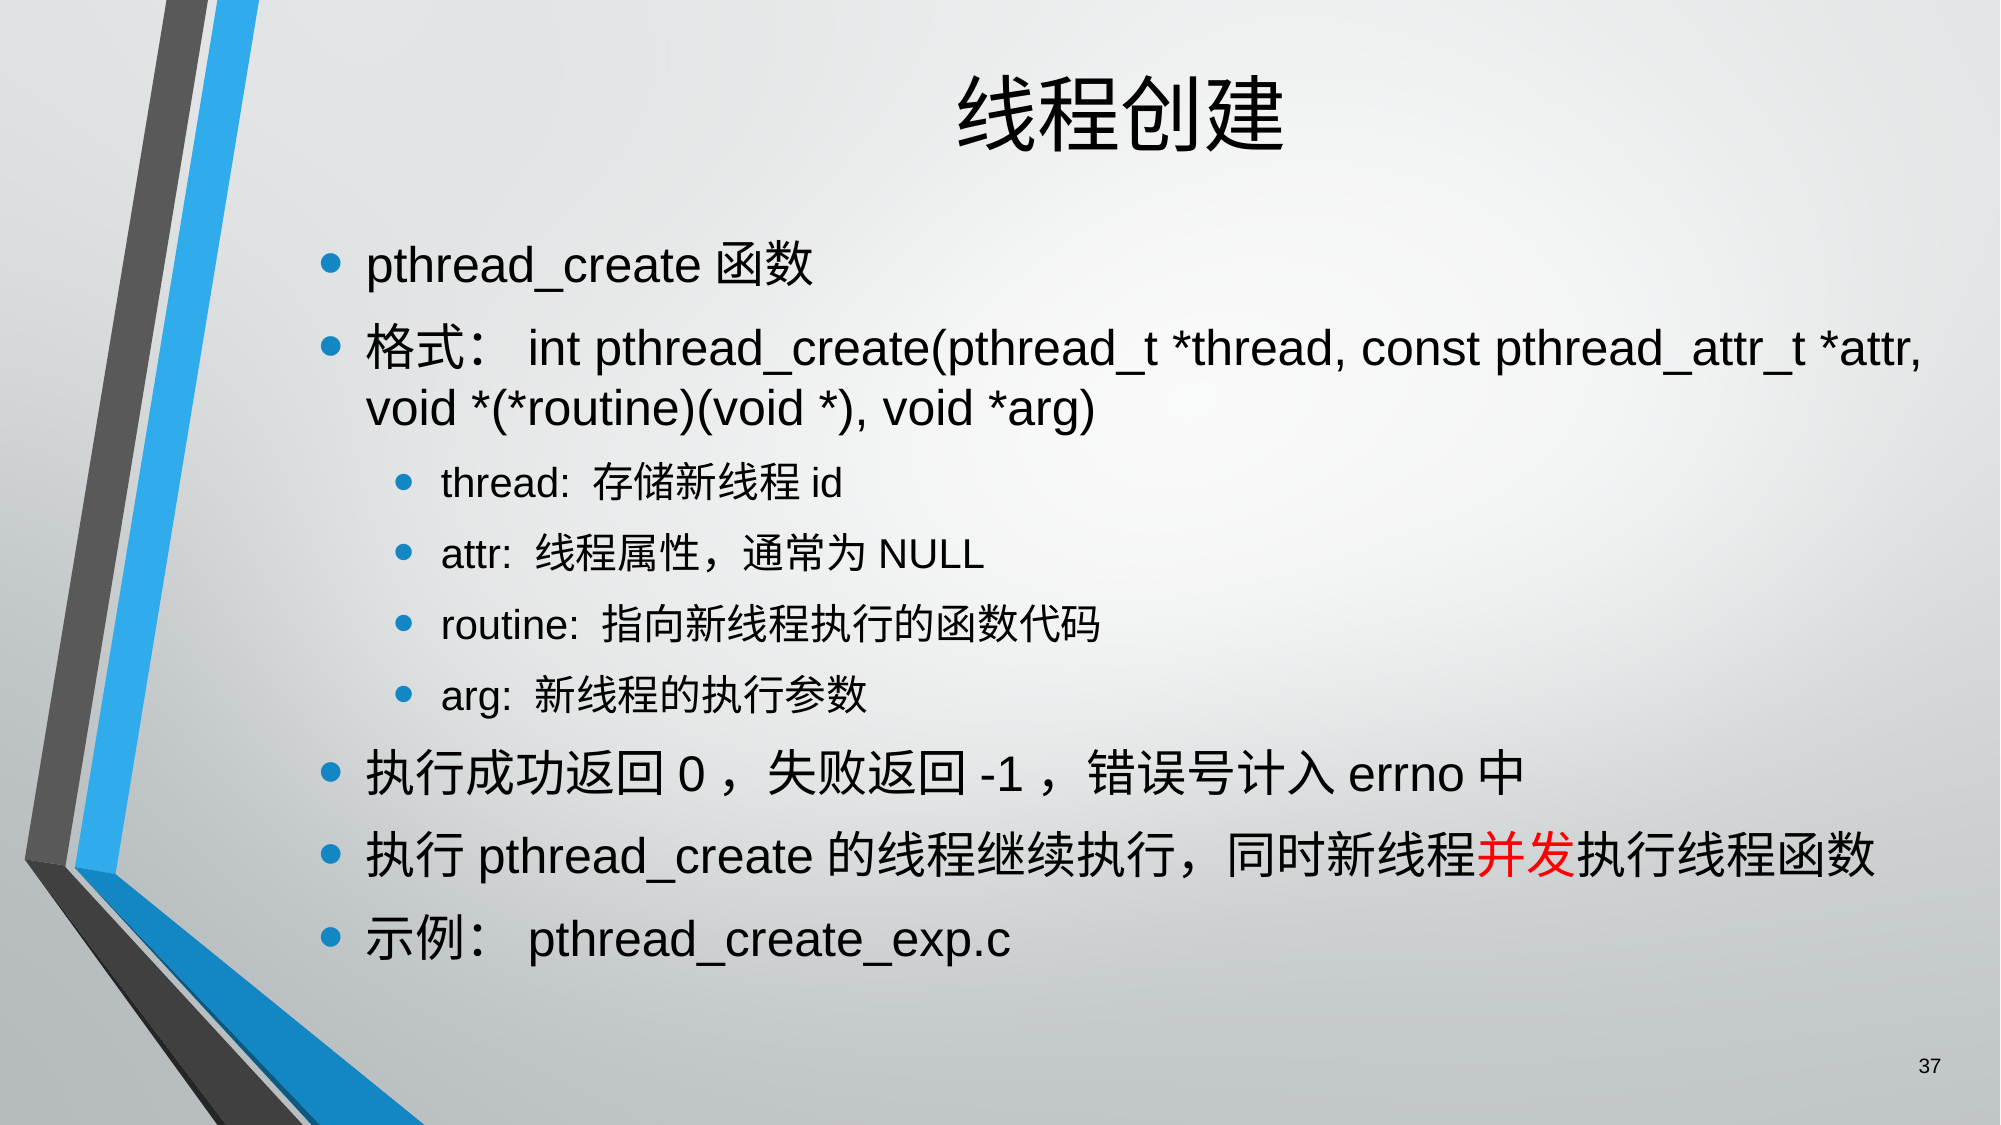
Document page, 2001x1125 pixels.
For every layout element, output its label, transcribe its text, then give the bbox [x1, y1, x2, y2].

list pthread_create函数 格式：int pthread_create(pthread_t *thread, const pthread_attr_t *attr, void *(*routine)(void *), void *arg) thread: 存储新线程id attr: 线程属性，通常为NULL routine: 指向新线程执行的函数代码 arg: 新线程的执行参数 执行成功返回0，失败返回-1，错误号计入errno中 执行pthread_create的线程继续执行，同时新线程并发执行线程函数 示例：pthread_create_exp.c [304, 202, 1957, 1014]
title 线程创建 [304, 38, 1957, 187]
slide_number 37 [1866, 1034, 1957, 1095]
